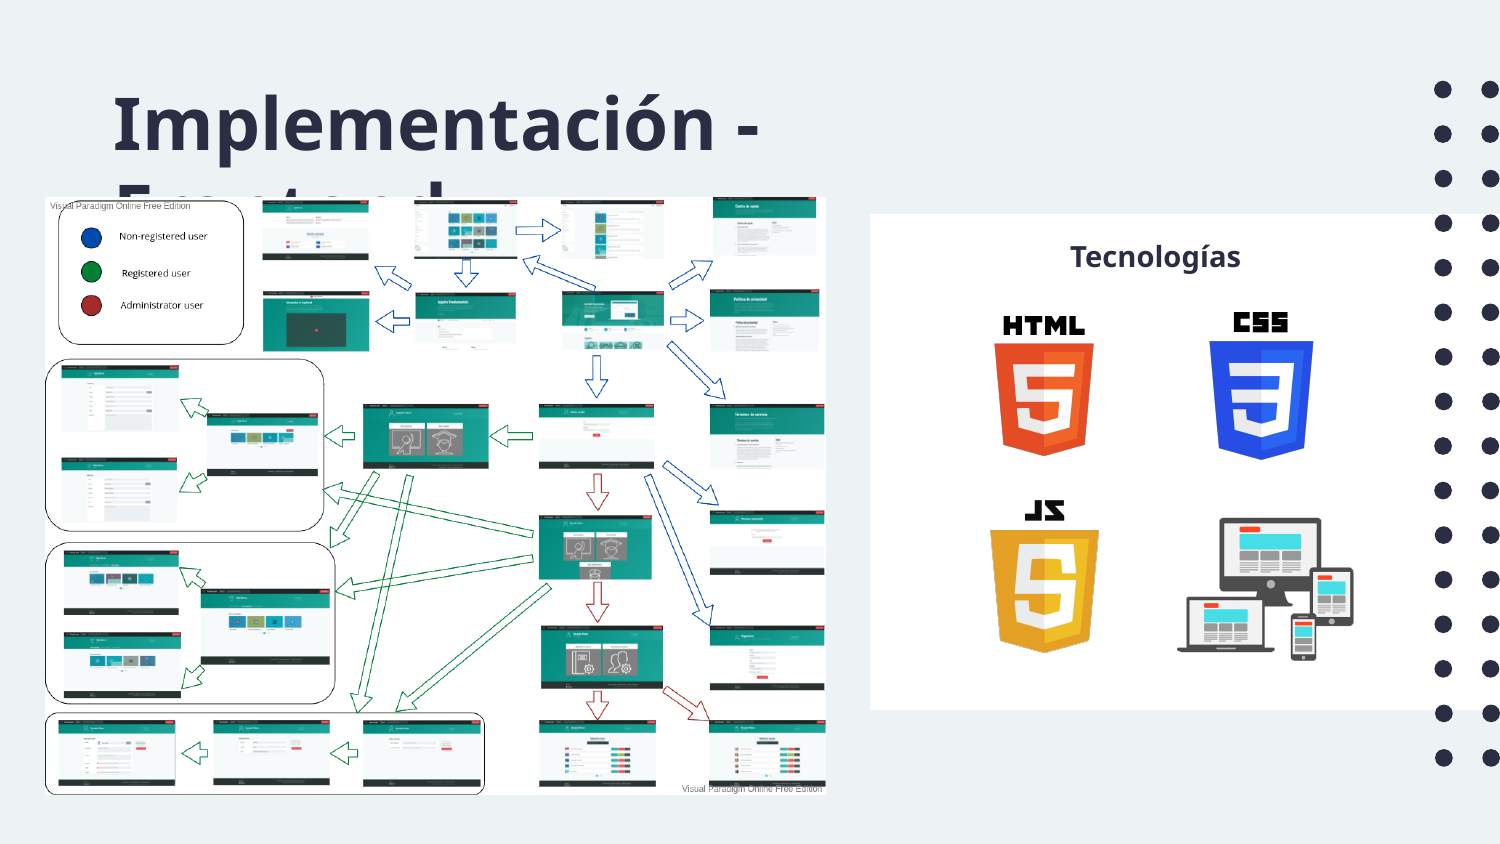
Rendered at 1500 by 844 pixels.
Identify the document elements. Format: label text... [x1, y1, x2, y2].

picture [1172, 512, 1362, 666]
picture [1130, 312, 1390, 460]
picture [921, 499, 1167, 653]
picture [974, 316, 1114, 456]
title Implementación - Frontend [98, 62, 978, 156]
text_box Tecnologías [1033, 223, 1278, 283]
picture [45, 196, 826, 795]
